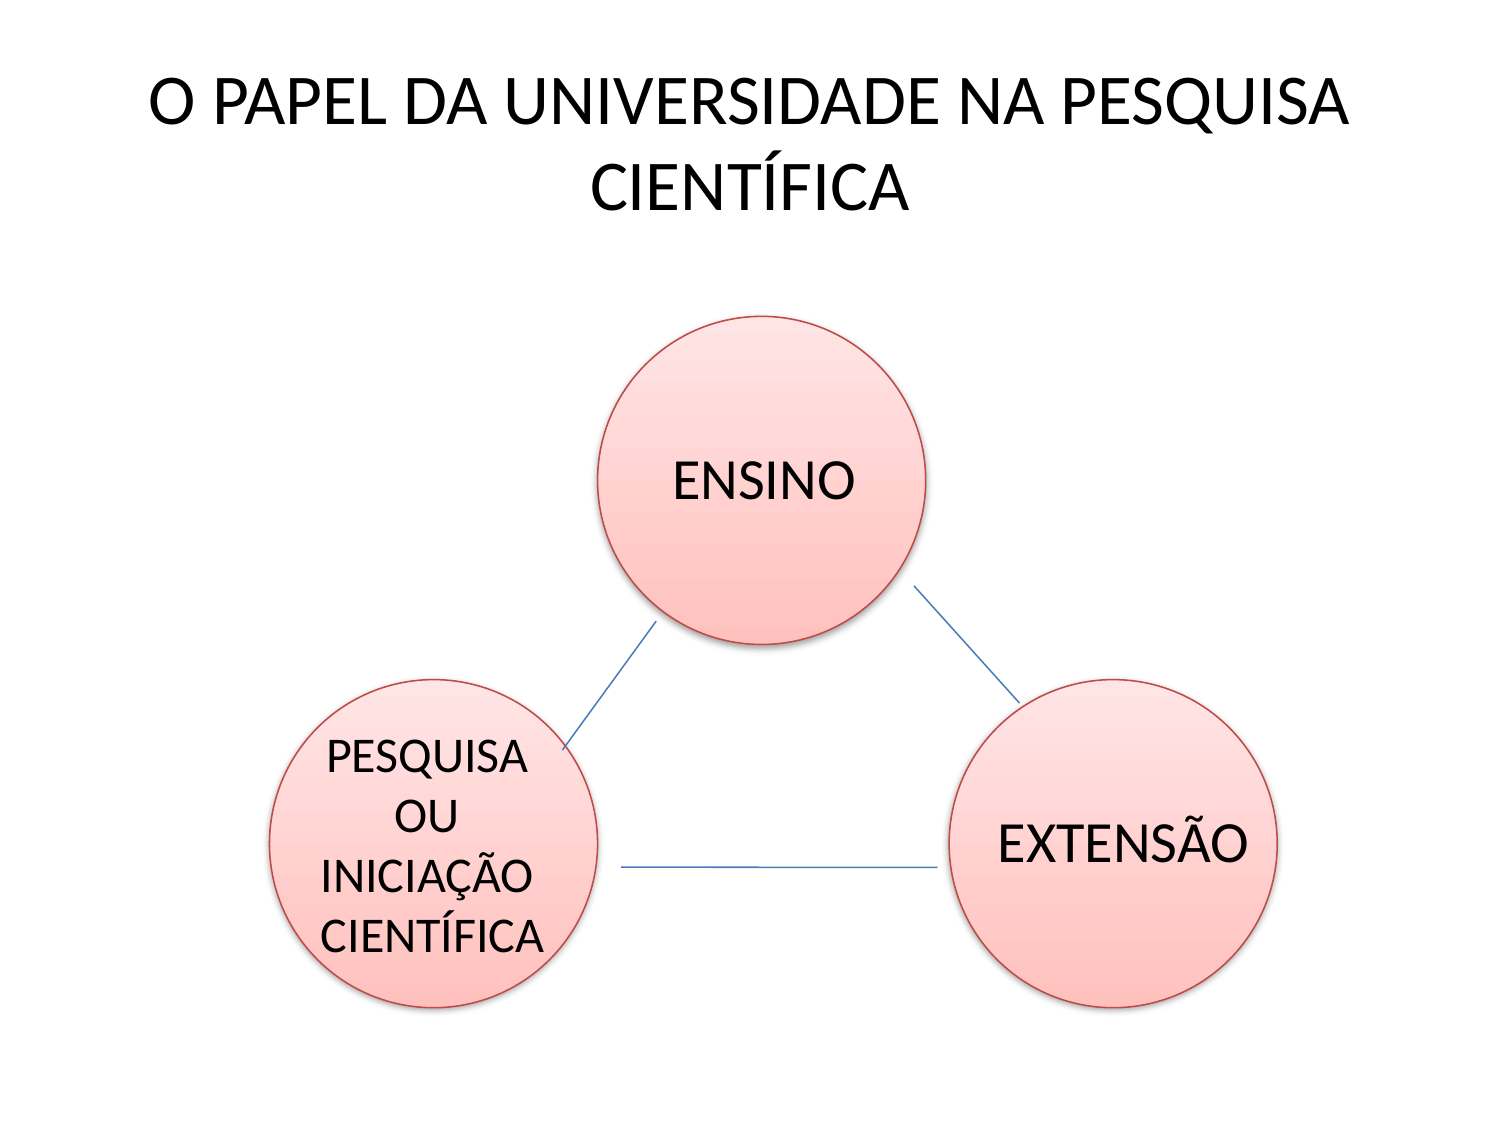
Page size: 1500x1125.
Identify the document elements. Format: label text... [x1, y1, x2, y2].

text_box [907, 591, 1026, 698]
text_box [544, 638, 675, 733]
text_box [948, 679, 1278, 1008]
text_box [269, 679, 598, 1008]
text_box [597, 316, 926, 645]
title O PAPEL DA UNIVERSIDADE NA PESQUISA CIENTÍFICA [75, 45, 1425, 233]
